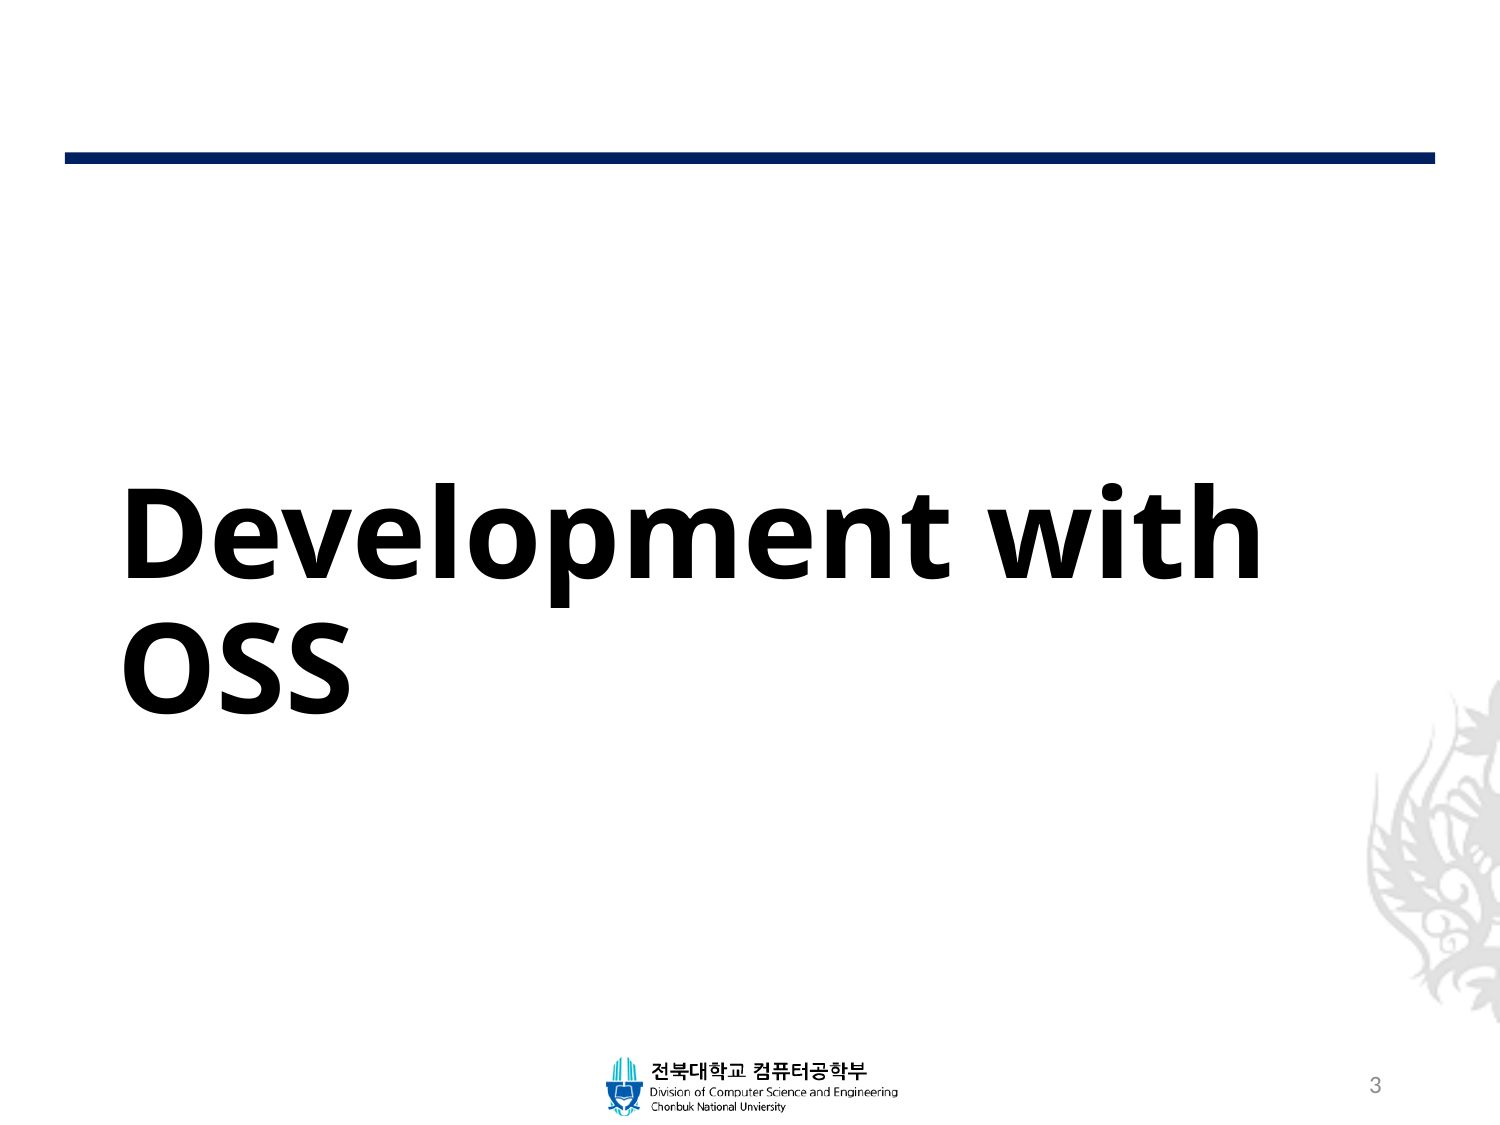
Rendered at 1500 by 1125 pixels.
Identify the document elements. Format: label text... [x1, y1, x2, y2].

title Development with OSS [102, 280, 1397, 749]
picture [600, 1057, 900, 1116]
slide_number 3 [1059, 1057, 1397, 1111]
